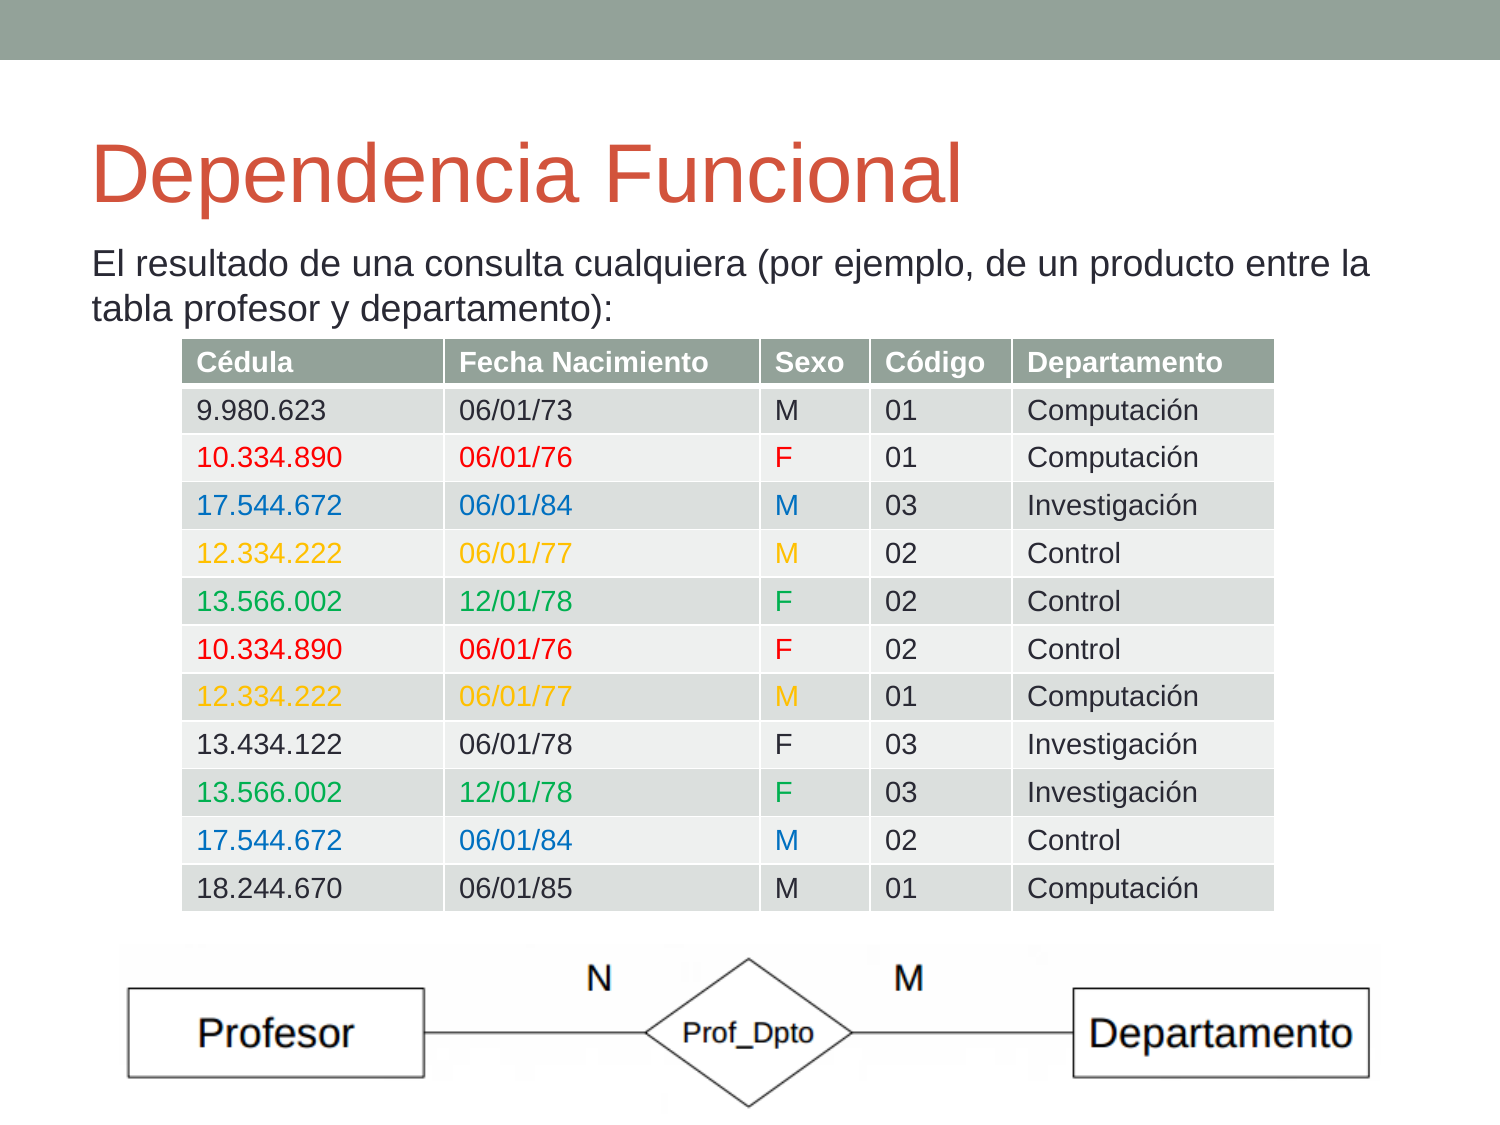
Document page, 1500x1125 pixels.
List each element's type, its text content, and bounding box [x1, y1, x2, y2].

table_cell 01 [871, 865, 1011, 911]
table_cell 06/01/73 [445, 389, 759, 433]
table_cell Computación [1013, 389, 1274, 433]
table_cell Investigación [1013, 769, 1274, 816]
table_cell M [761, 530, 869, 576]
table_cell 02 [871, 626, 1011, 672]
table_cell Control [1013, 626, 1274, 672]
table_cell 01 [871, 674, 1011, 720]
table_cell 12.334.222 [182, 530, 443, 576]
table_header Código [871, 339, 1011, 383]
table_cell 12/01/78 [445, 769, 759, 816]
table_header Cédula [182, 339, 443, 383]
table_cell 13.434.122 [182, 722, 443, 768]
table_cell 02 [871, 578, 1011, 624]
table_cell Control [1013, 530, 1274, 576]
table_cell 06/01/77 [445, 530, 759, 576]
table_cell F [761, 769, 869, 816]
table_cell Computación [1013, 435, 1274, 481]
table_cell M [761, 482, 869, 529]
table_cell F [761, 435, 869, 481]
table_cell 10.334.890 [182, 435, 443, 481]
picture [119, 943, 1381, 1118]
table_cell Computación [1013, 674, 1274, 720]
table_cell Investigación [1013, 722, 1274, 768]
table_cell 17.544.672 [182, 482, 443, 529]
table_cell F [761, 626, 869, 672]
table_cell 18.244.670 [182, 865, 443, 911]
table_header Departamento [1013, 339, 1274, 383]
table_cell 9.980.623 [182, 389, 443, 433]
table_cell 03 [871, 769, 1011, 816]
table_cell 06/01/76 [445, 435, 759, 481]
table_header Sexo [761, 339, 869, 383]
table_cell 10.334.890 [182, 626, 443, 672]
table_cell 12/01/78 [445, 578, 759, 624]
title Dependencia Funcional [75, 87, 1425, 250]
table_cell 02 [871, 530, 1011, 576]
table_cell 06/01/78 [445, 722, 759, 768]
table_cell 01 [871, 435, 1011, 481]
table_cell M [761, 817, 869, 863]
table_cell Computación [1013, 865, 1274, 911]
table_cell F [761, 578, 869, 624]
table_cell 06/01/84 [445, 817, 759, 863]
table_cell 13.566.002 [182, 578, 443, 624]
table_cell 02 [871, 817, 1011, 863]
table_cell M [761, 389, 869, 433]
table_cell 06/01/85 [445, 865, 759, 911]
table_cell 17.544.672 [182, 817, 443, 863]
table_header Fecha Nacimiento [445, 339, 759, 383]
table_cell Control [1013, 817, 1274, 863]
table_cell M [761, 674, 869, 720]
table_cell Investigación [1013, 482, 1274, 529]
table_cell 12.334.222 [182, 674, 443, 720]
table_cell 03 [871, 722, 1011, 768]
text_box El resultado de una consulta cualquiera (por ejemplo, de un producto entre la tabla profesor y departamento): [76, 231, 1424, 338]
table_cell 13.566.002 [182, 769, 443, 816]
table_cell 06/01/77 [445, 674, 759, 720]
table_cell 06/01/76 [445, 626, 759, 672]
table_cell M [761, 865, 869, 911]
table_cell F [761, 722, 869, 768]
table_cell Control [1013, 578, 1274, 624]
table_cell 03 [871, 482, 1011, 529]
table_cell 06/01/84 [445, 482, 759, 529]
table_cell 01 [871, 389, 1011, 433]
